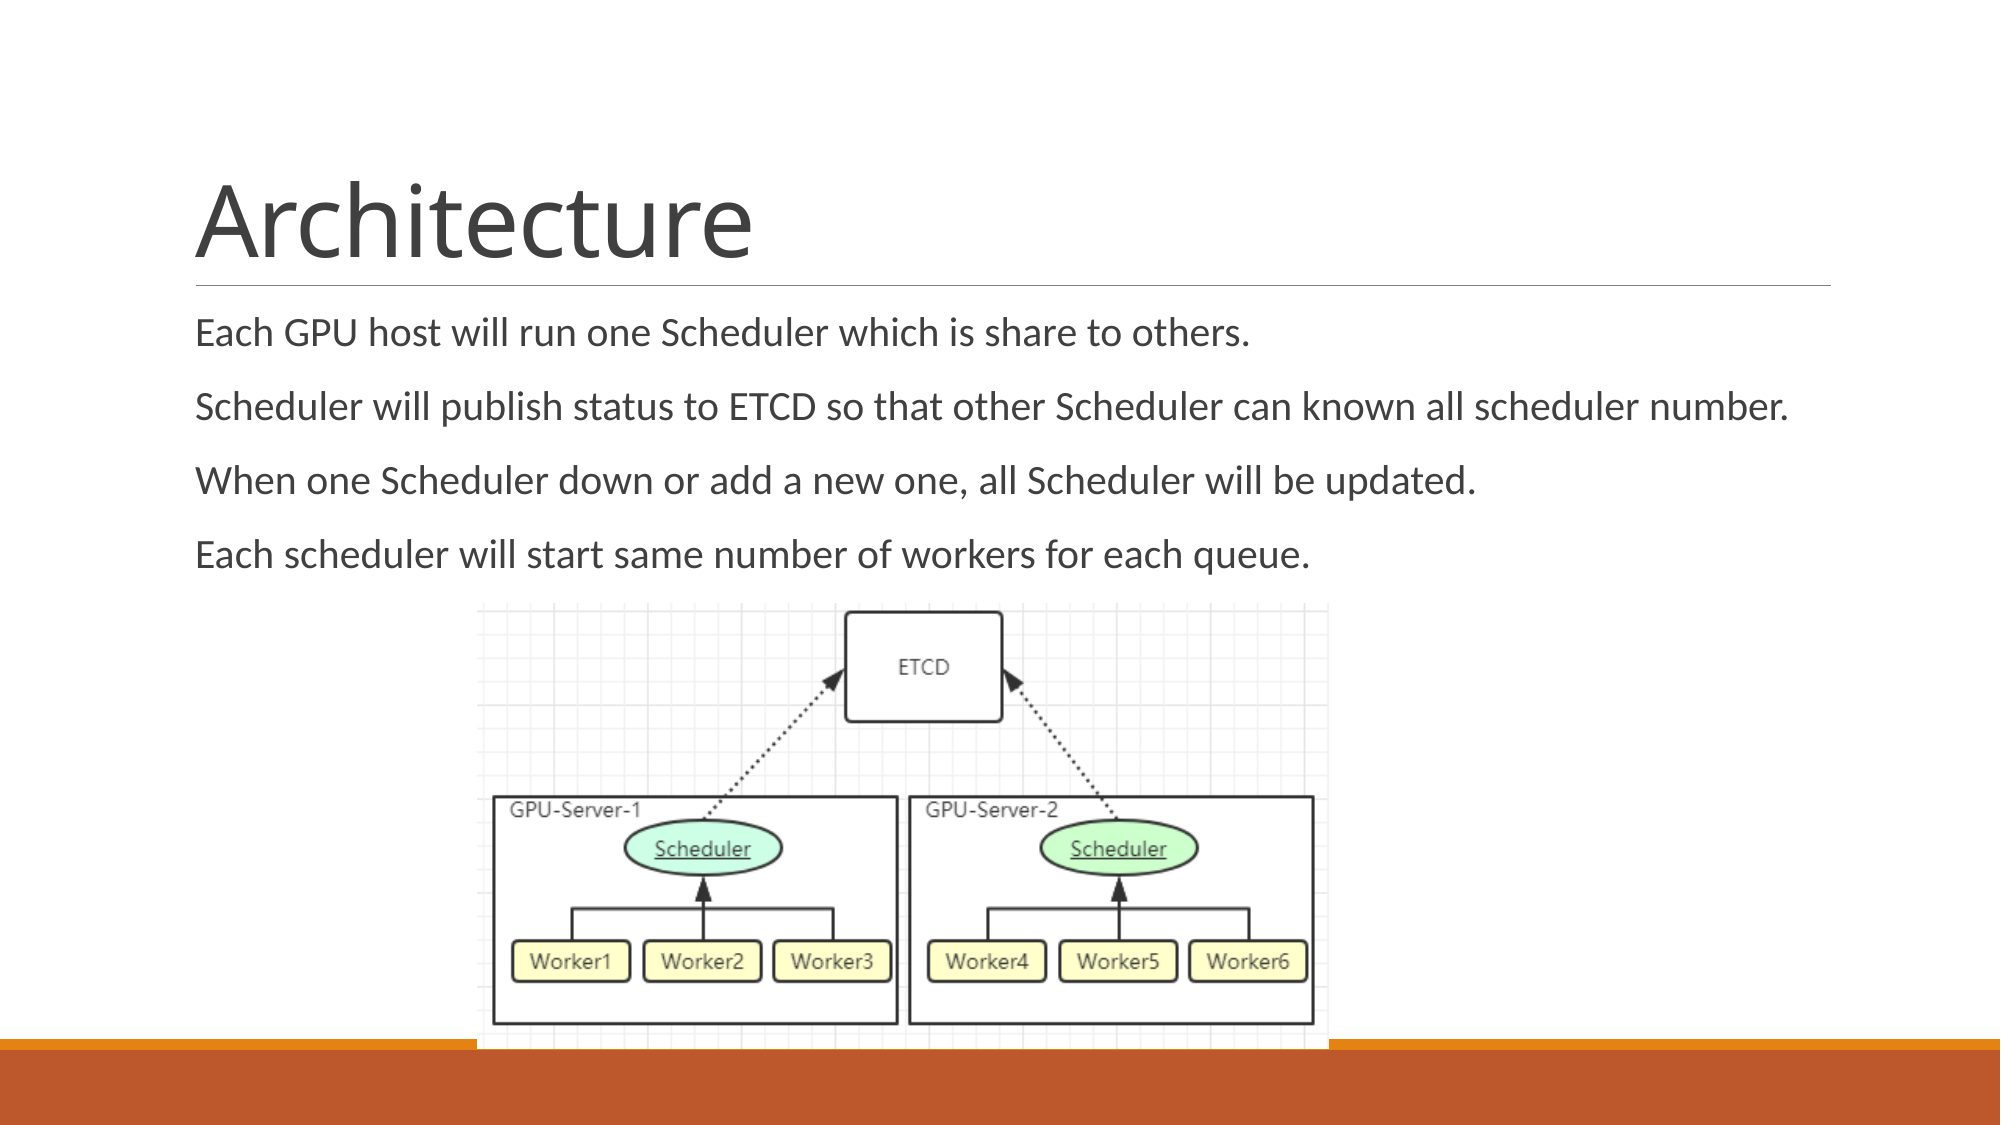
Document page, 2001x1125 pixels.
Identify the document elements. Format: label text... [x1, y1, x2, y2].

list Each GPU host will run one Scheduler which is share to others. Scheduler will publish status to ETCD so that other Scheduler can known all scheduler number. When one Scheduler down or add a new one, all Scheduler will be updated. Each scheduler will start same number of workers for each queue. [180, 302, 1830, 963]
picture [476, 602, 1330, 1050]
title Architecture [180, 47, 1830, 285]
